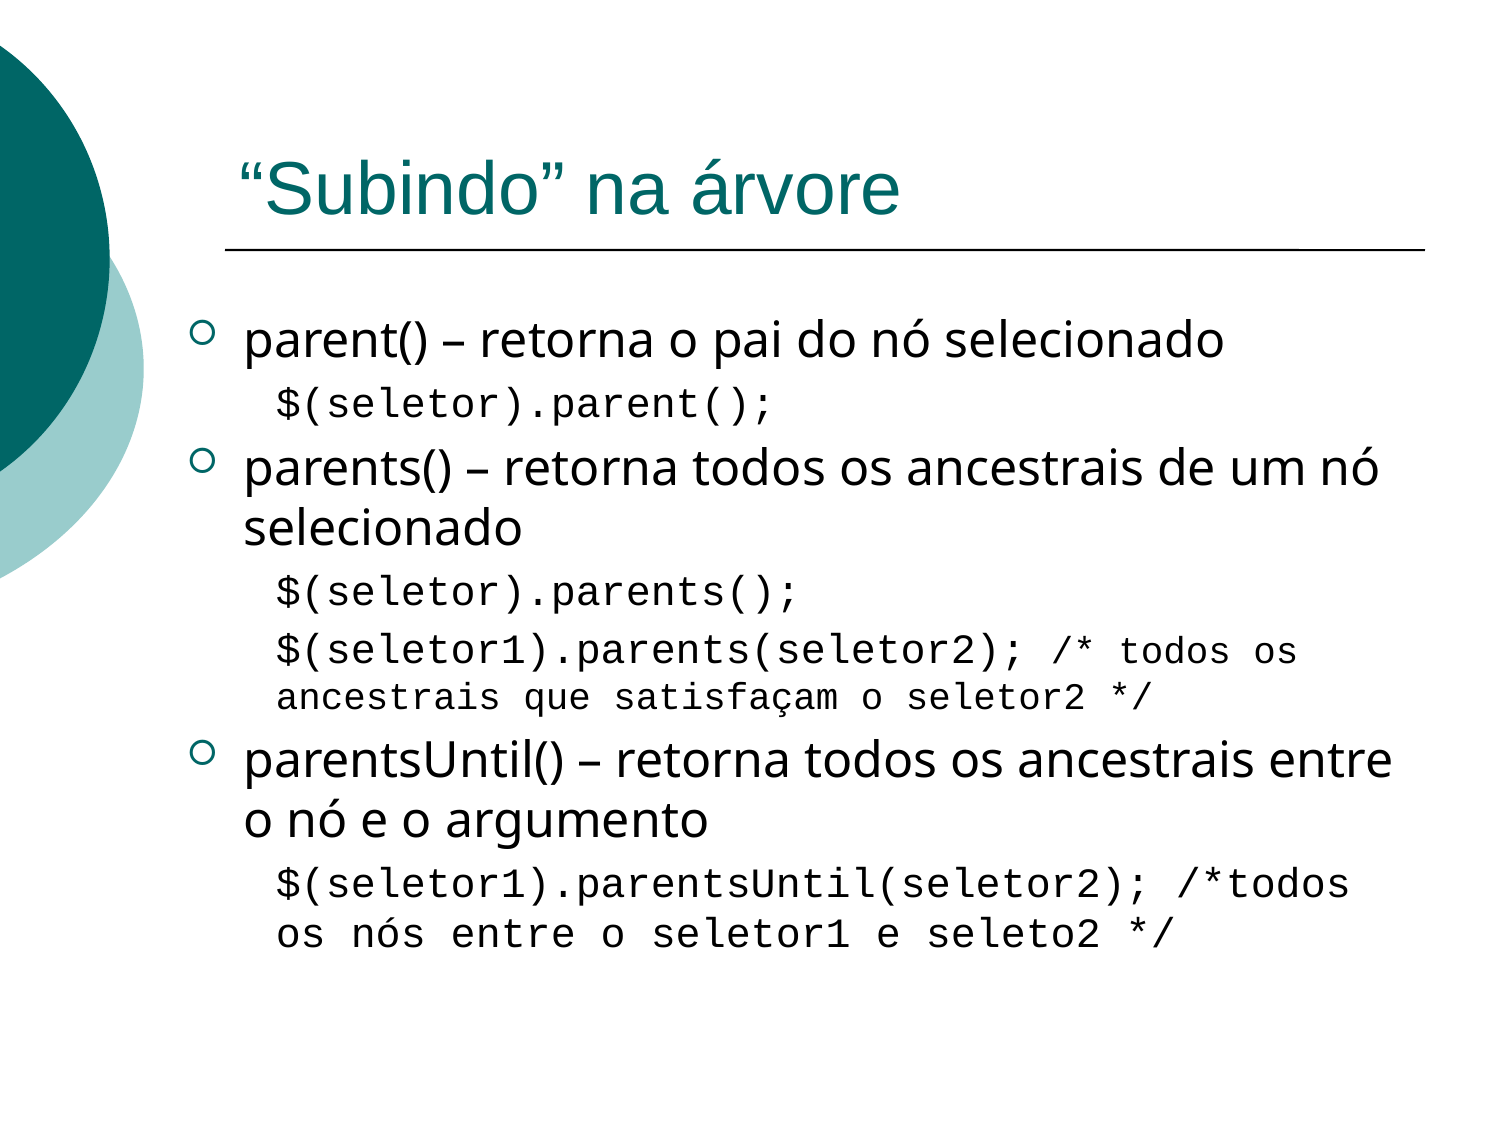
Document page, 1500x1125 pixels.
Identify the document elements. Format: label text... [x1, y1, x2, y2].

list parent() – retorna o pai do nó selecionado $(seletor).parent(); parents() – retorna todos os ancestrais de um nó selecionado $(seletor).parents(); $(seletor1).parents(seletor2); /* todos os ancestrais que satisfaçam o seletor2 */ parentsUntil() – retorna todos os ancestrais entre o nó e o argumento $(seletor1).parentsUntil(seletor2); /*todos os nós entre o seletor1 e seleto2 */ [171, 299, 1425, 975]
title “Subindo” na árvore [224, 49, 1425, 237]
